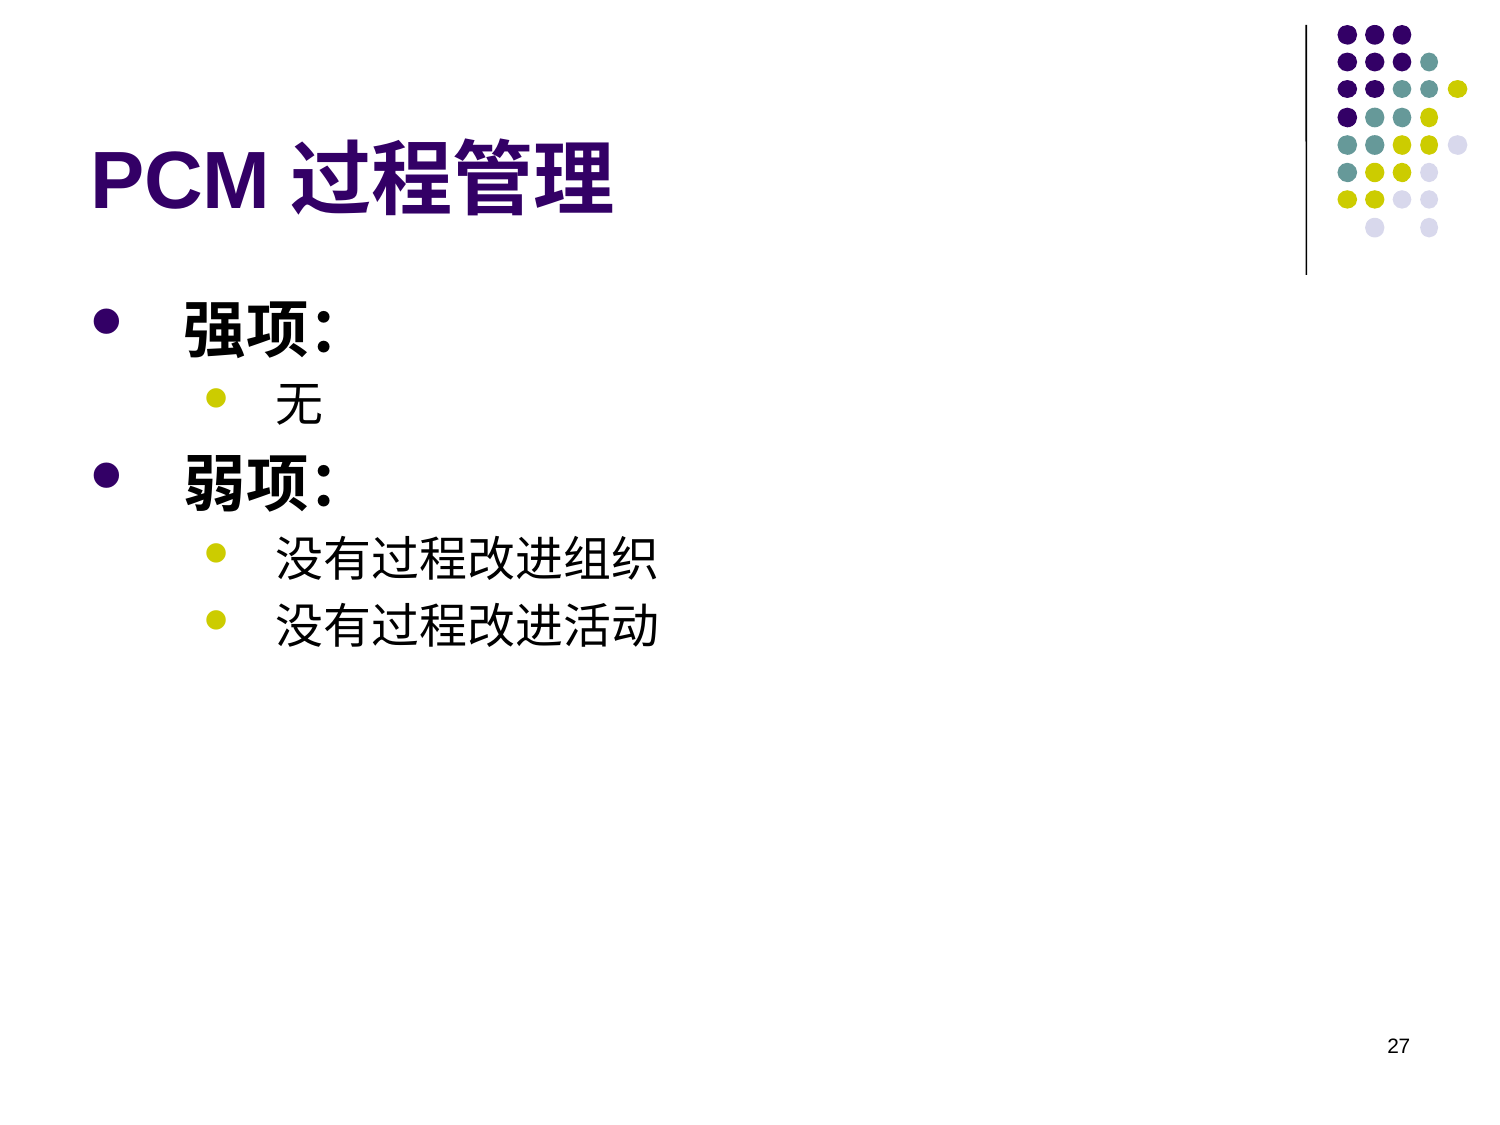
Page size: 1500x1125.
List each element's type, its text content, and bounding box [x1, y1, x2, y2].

title PCM过程管理 [75, 20, 1313, 233]
text_box 27 [1074, 1024, 1425, 1100]
list 强项： 无 弱项： 没有过程改进组织 没有过程改进活动 [75, 282, 1425, 1006]
